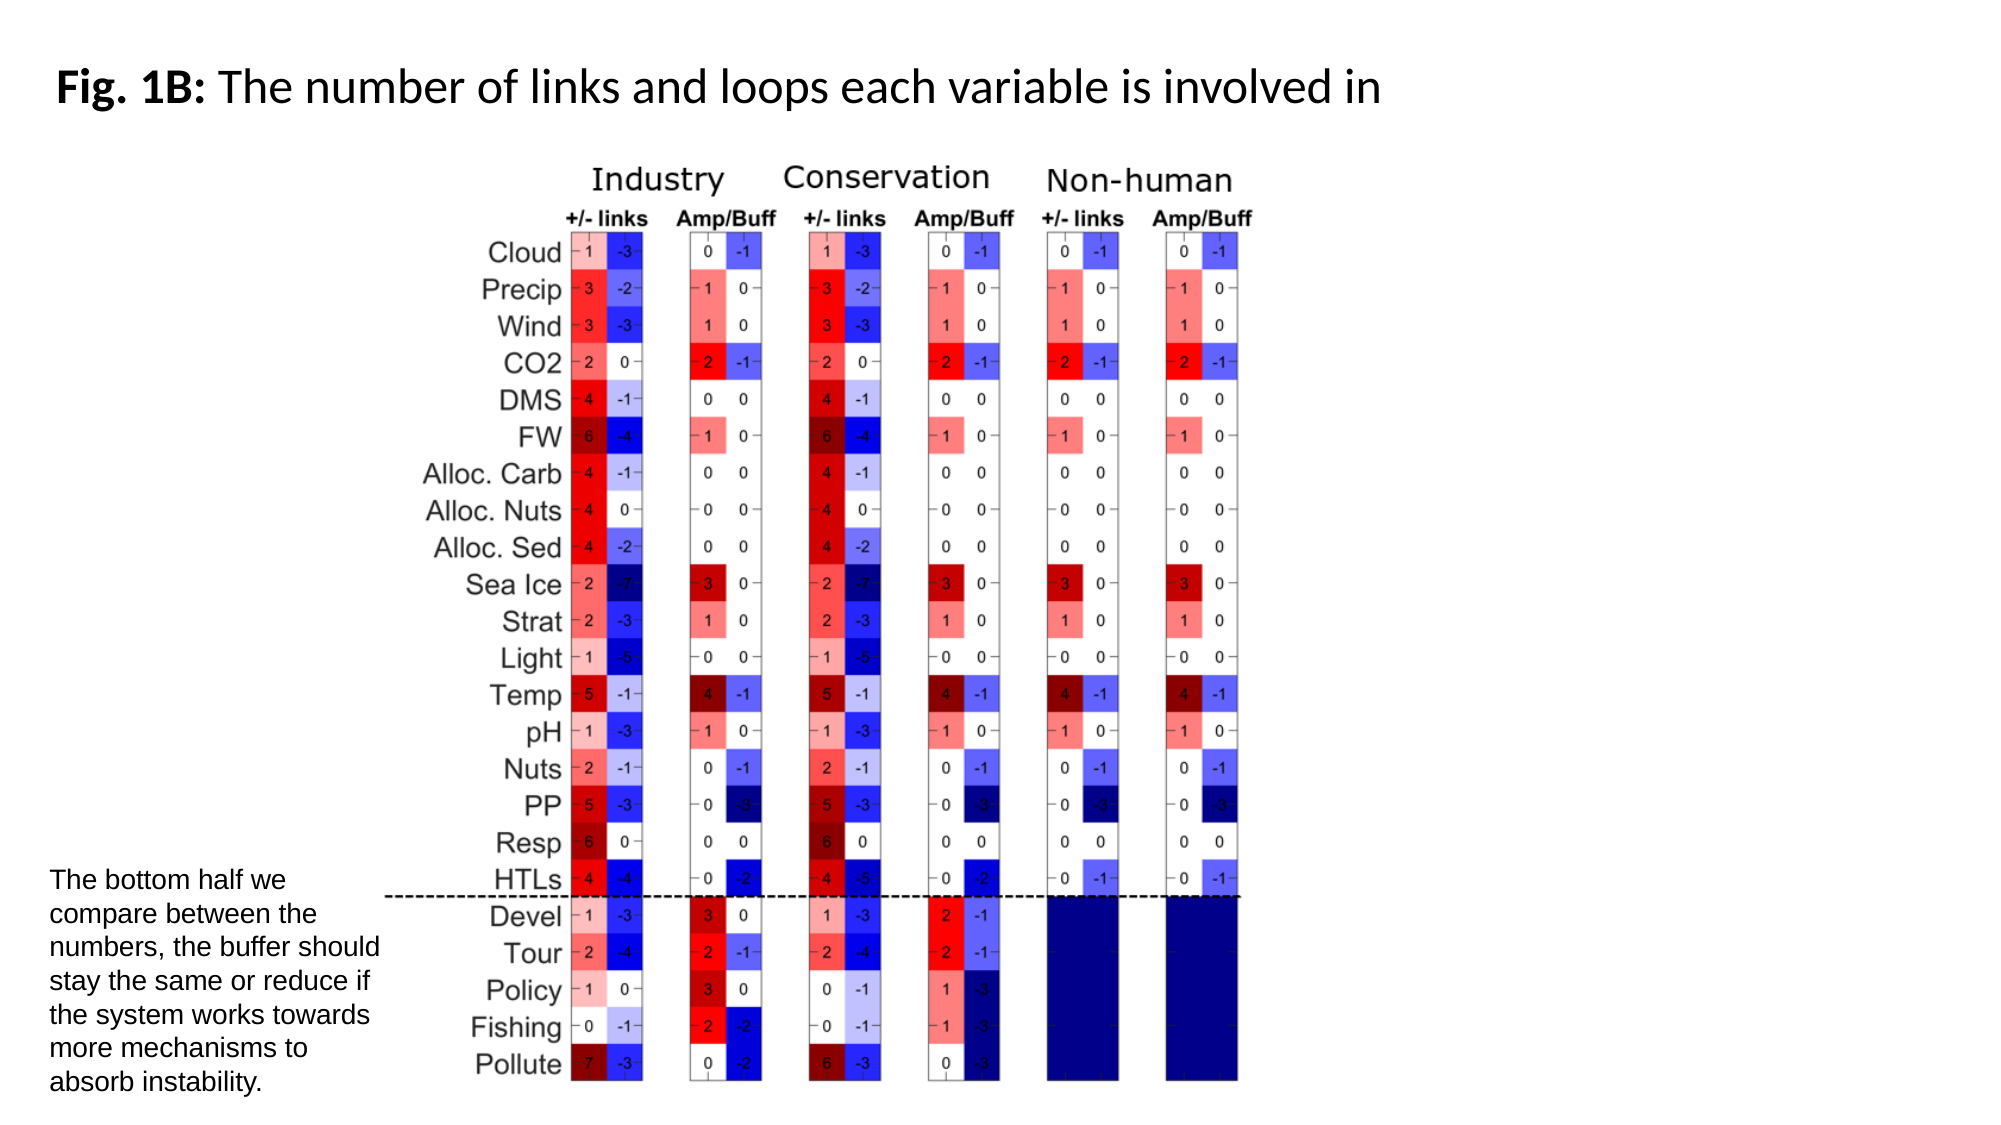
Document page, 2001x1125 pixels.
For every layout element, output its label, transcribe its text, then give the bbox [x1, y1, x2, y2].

text_box Fig. 1B: The number of links and loops each variable is involved in [41, 46, 1409, 121]
text_box The bottom half we compare between the numbers, the buffer should stay the same or reduce if the system works towards more mechanisms to absorb instability. [34, 853, 352, 1105]
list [352, 162, 1304, 1125]
